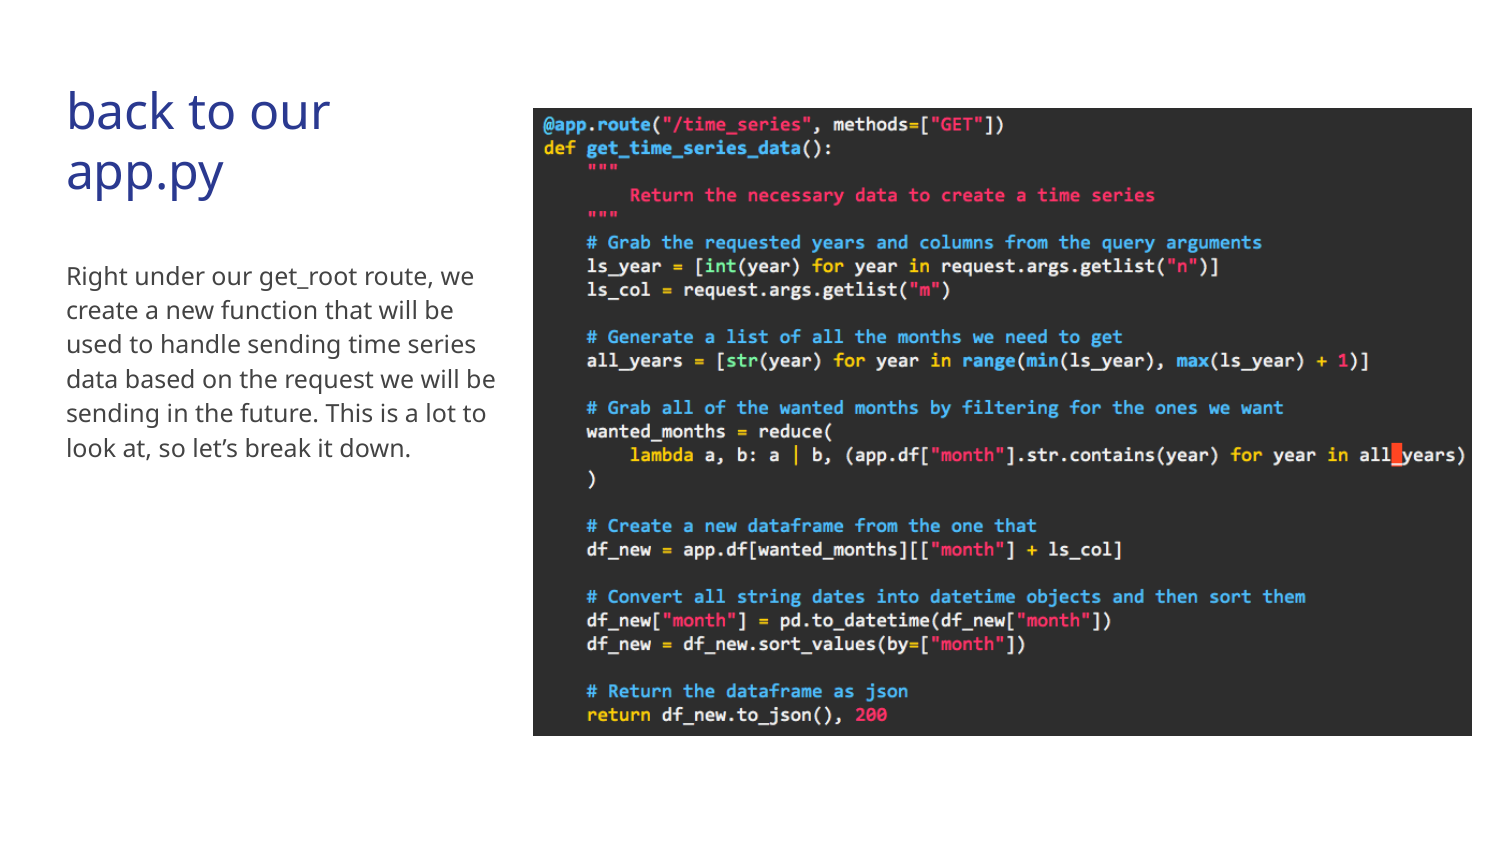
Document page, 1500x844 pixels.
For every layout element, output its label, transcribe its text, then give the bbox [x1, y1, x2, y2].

picture [533, 107, 1473, 736]
title back to our app.py [51, 91, 512, 216]
list Right under our get_root route, we create a new function that will be used to handle sending time series data based on the request we will be sending in the future. This is a lot to look at, so let’s break it down. [51, 240, 512, 750]
